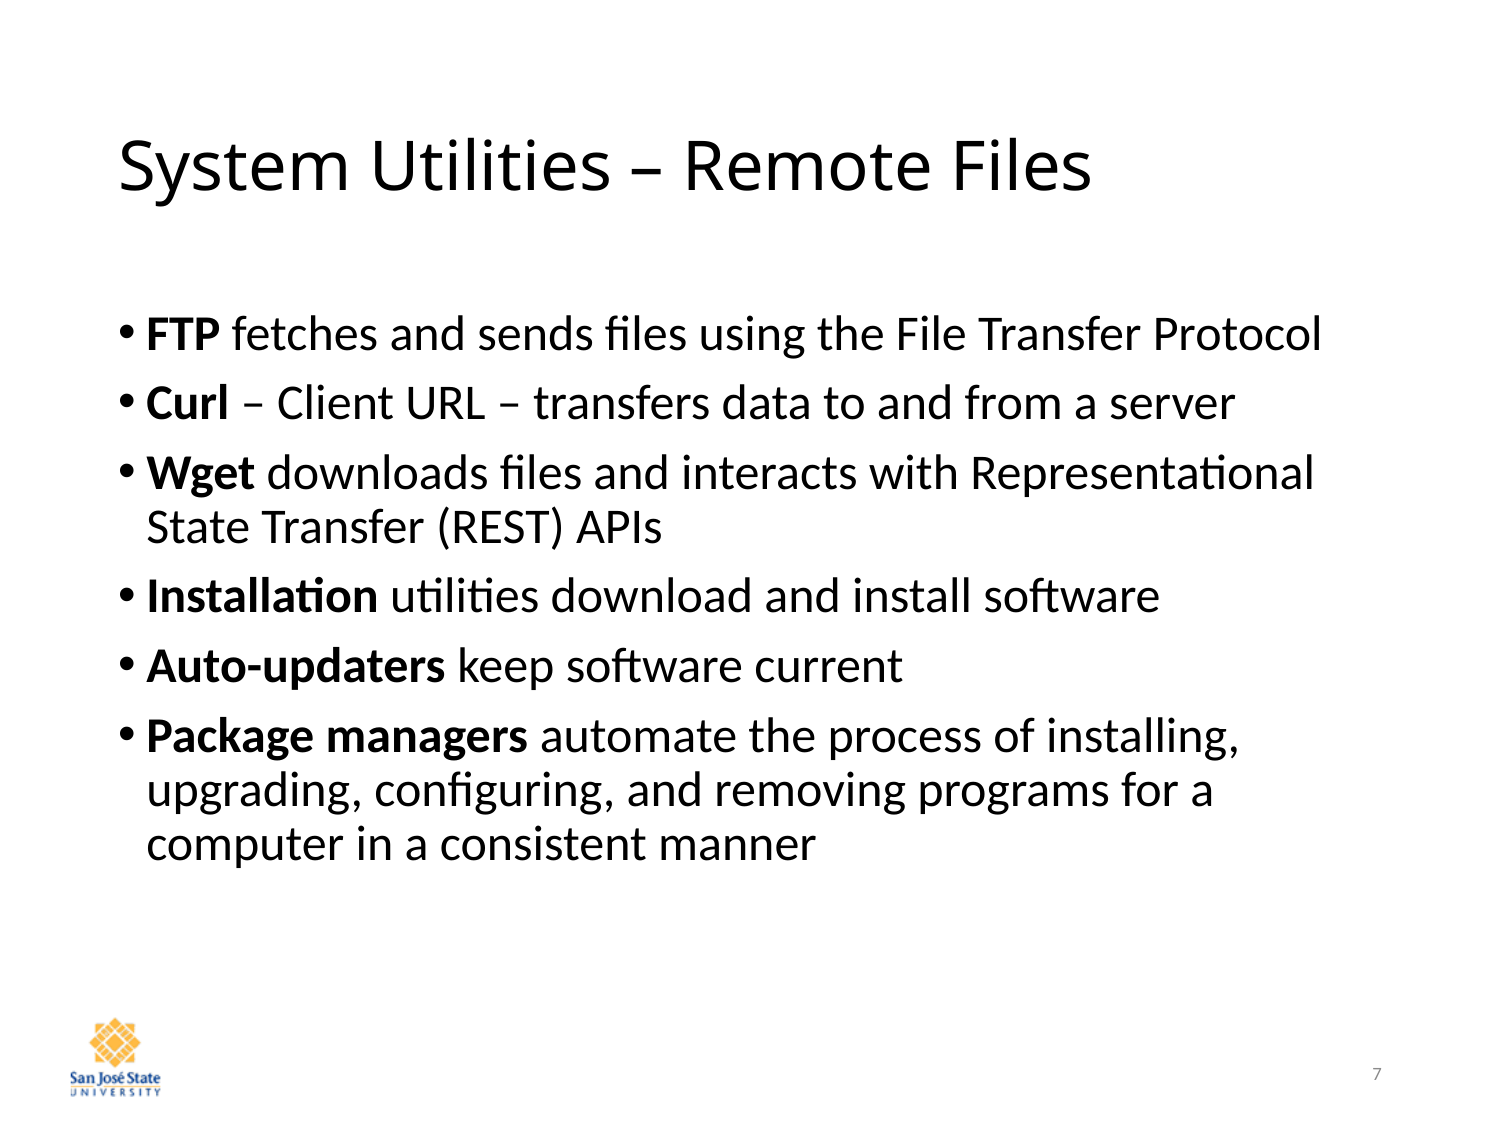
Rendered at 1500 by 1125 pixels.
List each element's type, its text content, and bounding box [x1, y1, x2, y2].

slide_number 7 [1059, 1042, 1397, 1103]
title System Utilities – Remote Files [103, 59, 1397, 278]
list FTP fetches and sends files using the File Transfer Protocol Curl – Client URL – transfers data to and from a server Wget downloads files and interacts with Representational State Transfer (REST) APIs Installation utilities download and install software Auto-updaters keep software current Package managers automate the process of installing, upgrading, configuring, and removing programs for a computer in a consistent manner [103, 299, 1397, 1014]
picture [60, 1012, 166, 1112]
